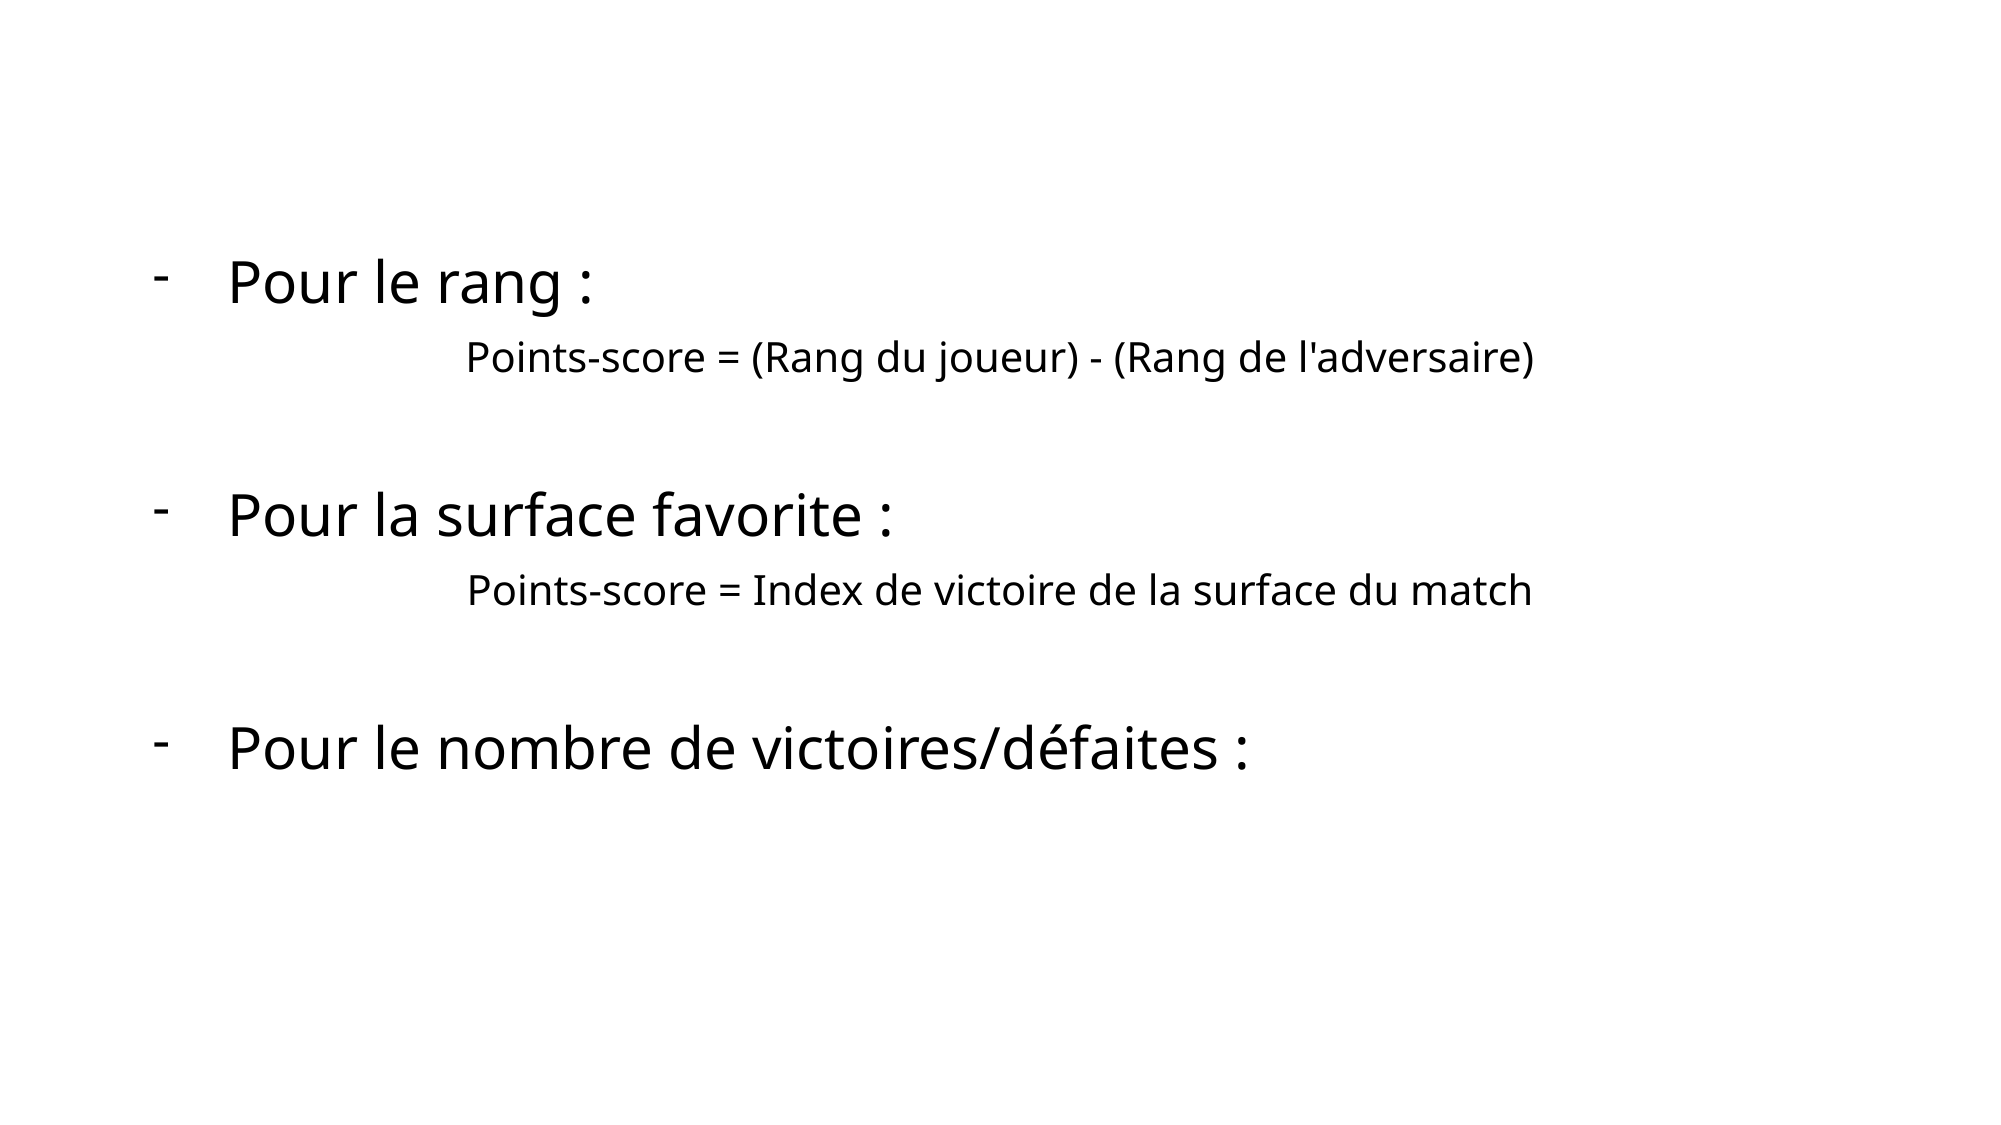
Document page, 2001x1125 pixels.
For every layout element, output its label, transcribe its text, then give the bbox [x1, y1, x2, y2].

list Pour le rang : Points-score = (Rang du joueur) - (Rang de l'adversaire) Pour la surface favorite : Points-score = Index de victoire de la surface du match Pour le nombre de victoires/défaites : [137, 245, 1863, 879]
